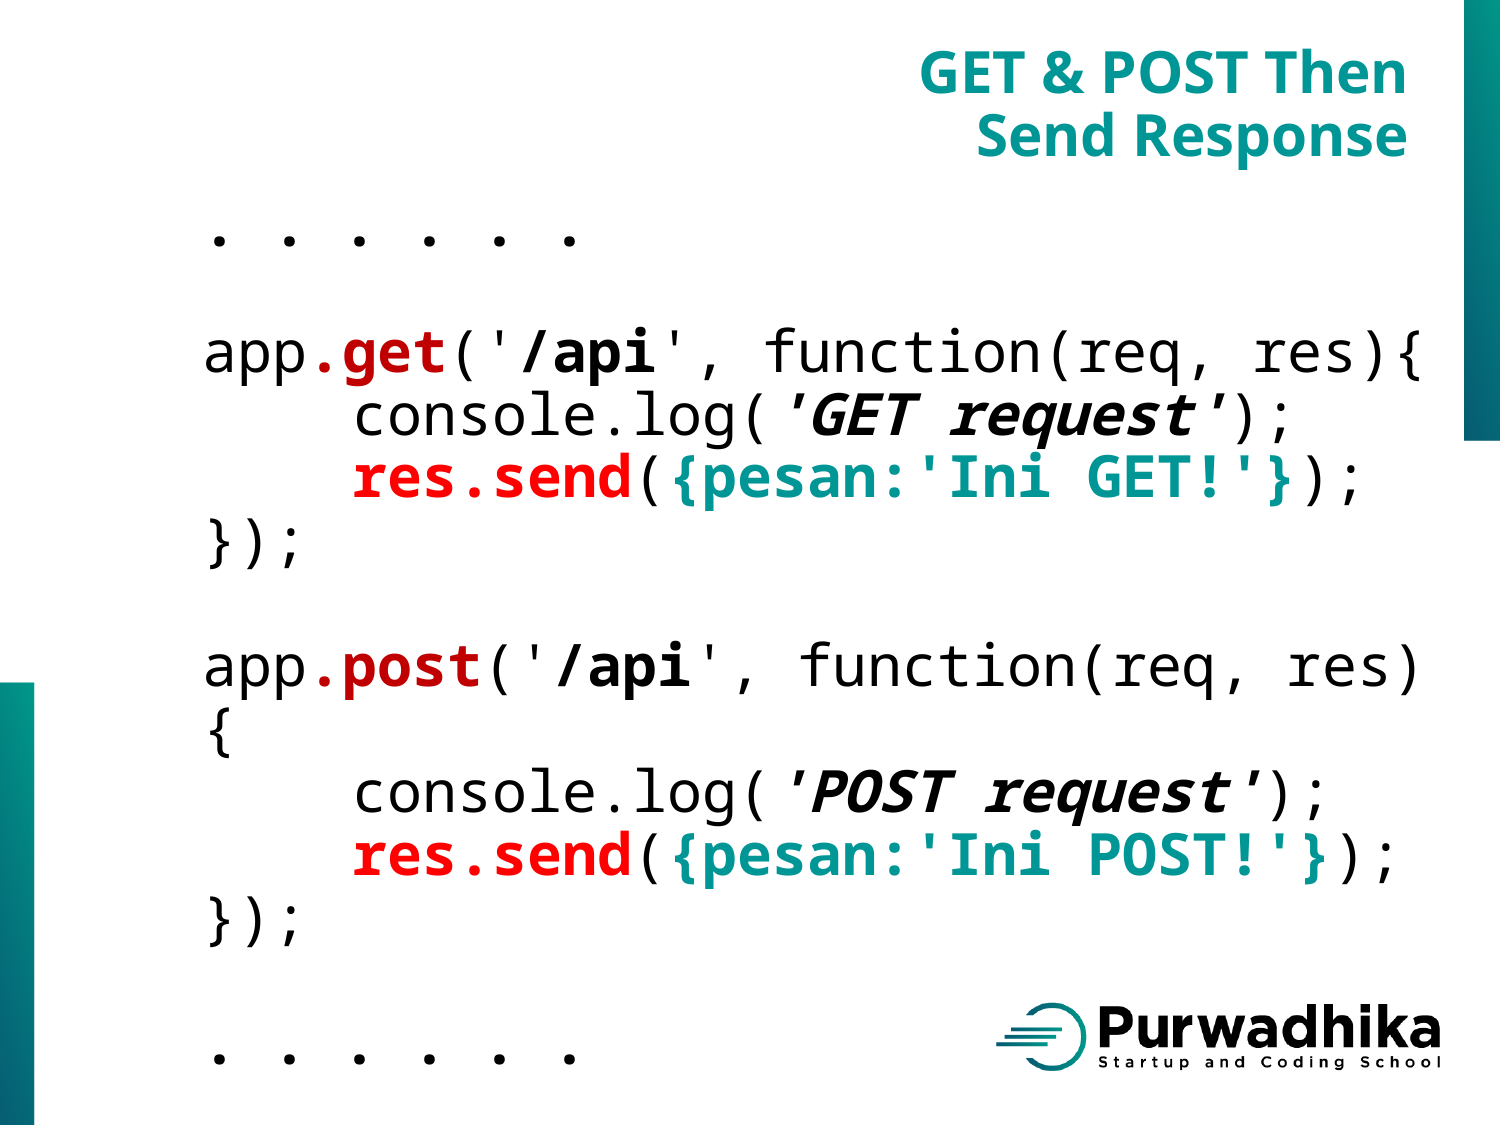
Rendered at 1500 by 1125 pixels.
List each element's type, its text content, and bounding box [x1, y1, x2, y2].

text_box . . . . . . app.get('/api', function(req, res){ console.log('GET request'); res.send({pesan:'Ini GET!'}); }); app.post('/api', function(req, res){ console.log('POST request'); res.send({pesan:'Ini POST!'}); }); . . . . . . [187, 188, 1450, 921]
picture [0, 0, 1500, 1125]
text_box [134, 123, 1405, 998]
text_box GET & POST Then Send Response [221, 44, 1425, 169]
